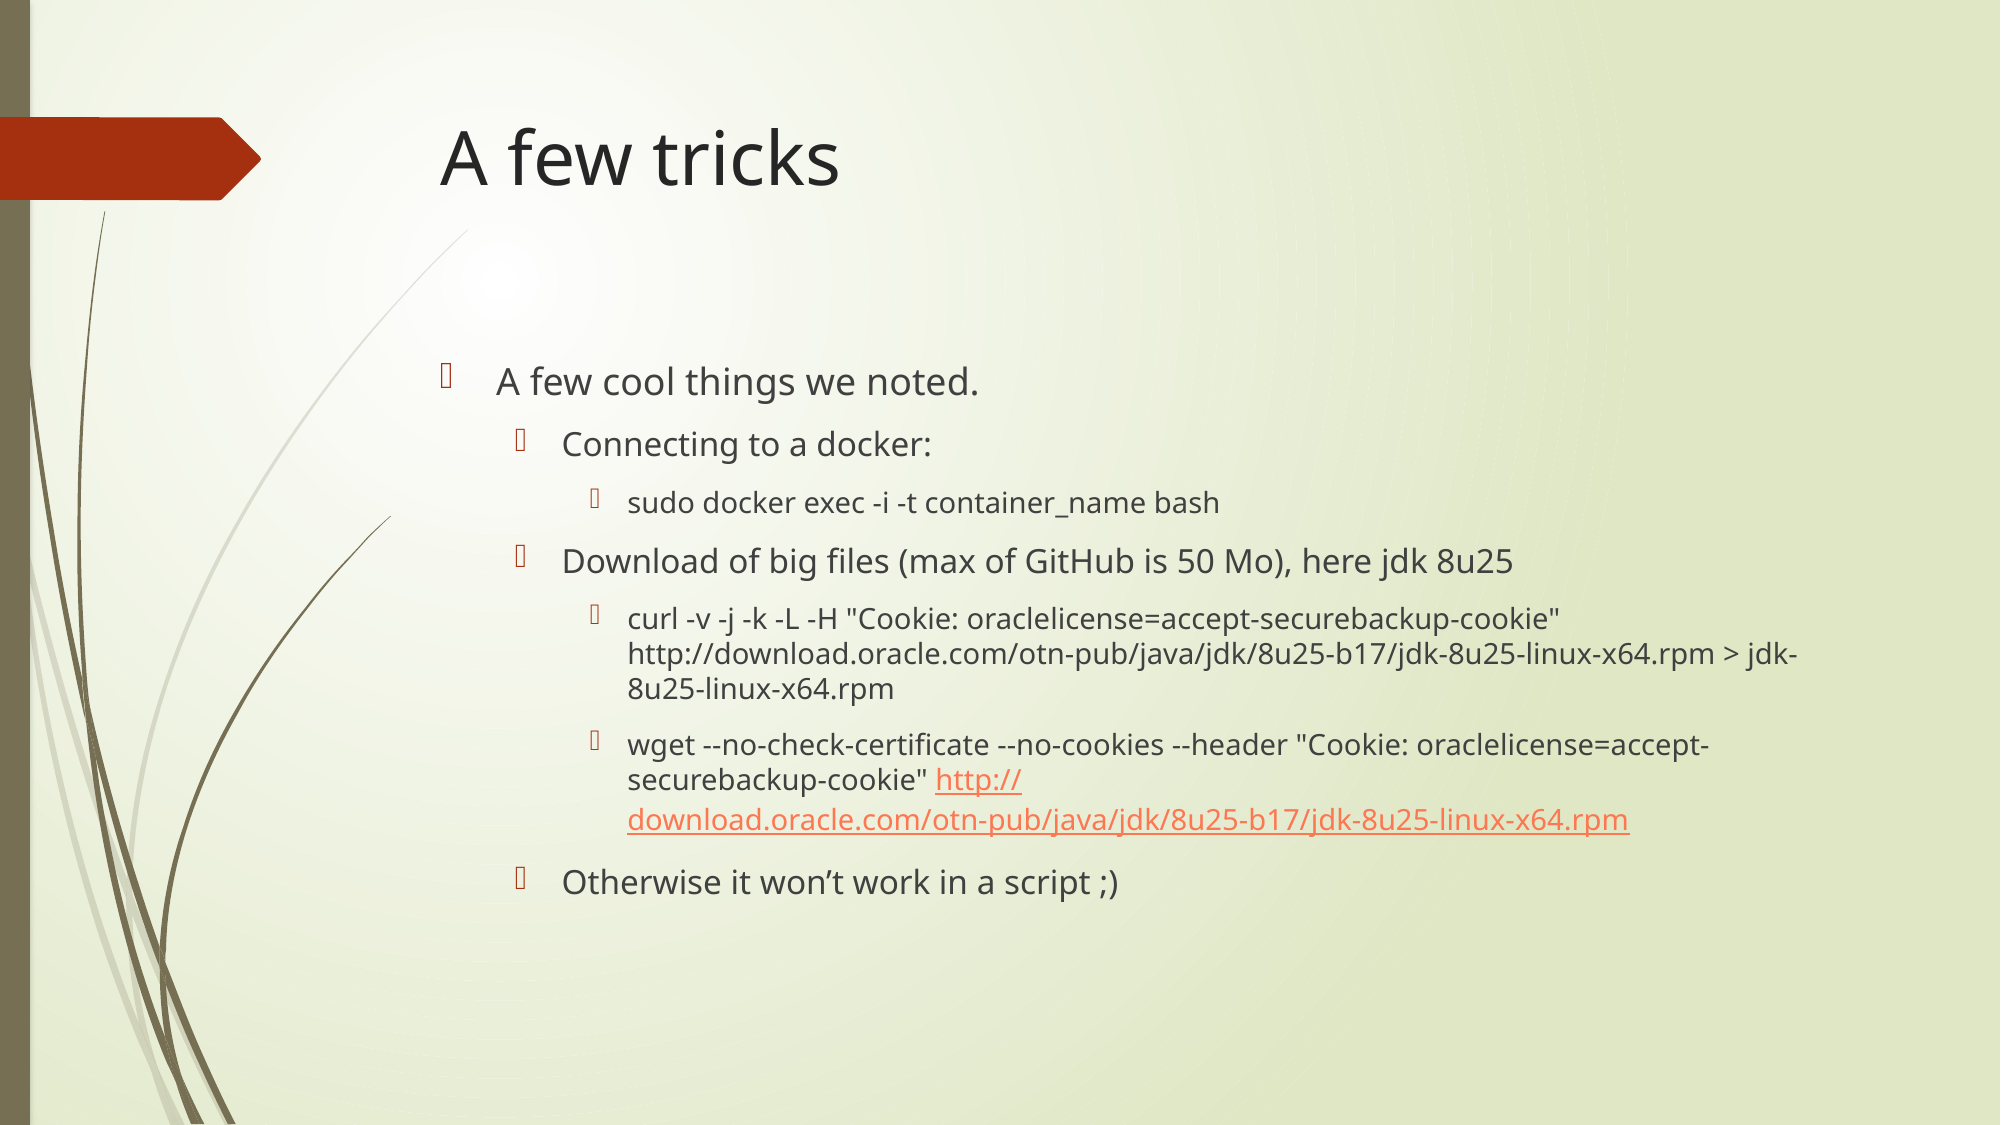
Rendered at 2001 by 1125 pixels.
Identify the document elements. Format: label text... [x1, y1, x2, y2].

list A few cool things we noted. Connecting to a docker: sudo docker exec -i -t container_name bash Download of big files (max of GitHub is 50 Mo), here jdk 8u25 curl -v -j -k -L -H "Cookie: oraclelicense=accept-securebackup-cookie" http://download.oracle.com/otn-pub/java/jdk/8u25-b17/jdk-8u25-linux-x64.rpm > jdk-8u25-linux-x64.rpm wget --no-check-certificate --no-cookies --header "Cookie: oraclelicense=accept-securebackup-cookie" http://download.oracle.com/otn-pub/java/jdk/8u25-b17/jdk-8u25-linux-x64.rpm Otherwise it won’t work in a script ;) [424, 350, 1888, 970]
title A few tricks [425, 102, 1888, 313]
